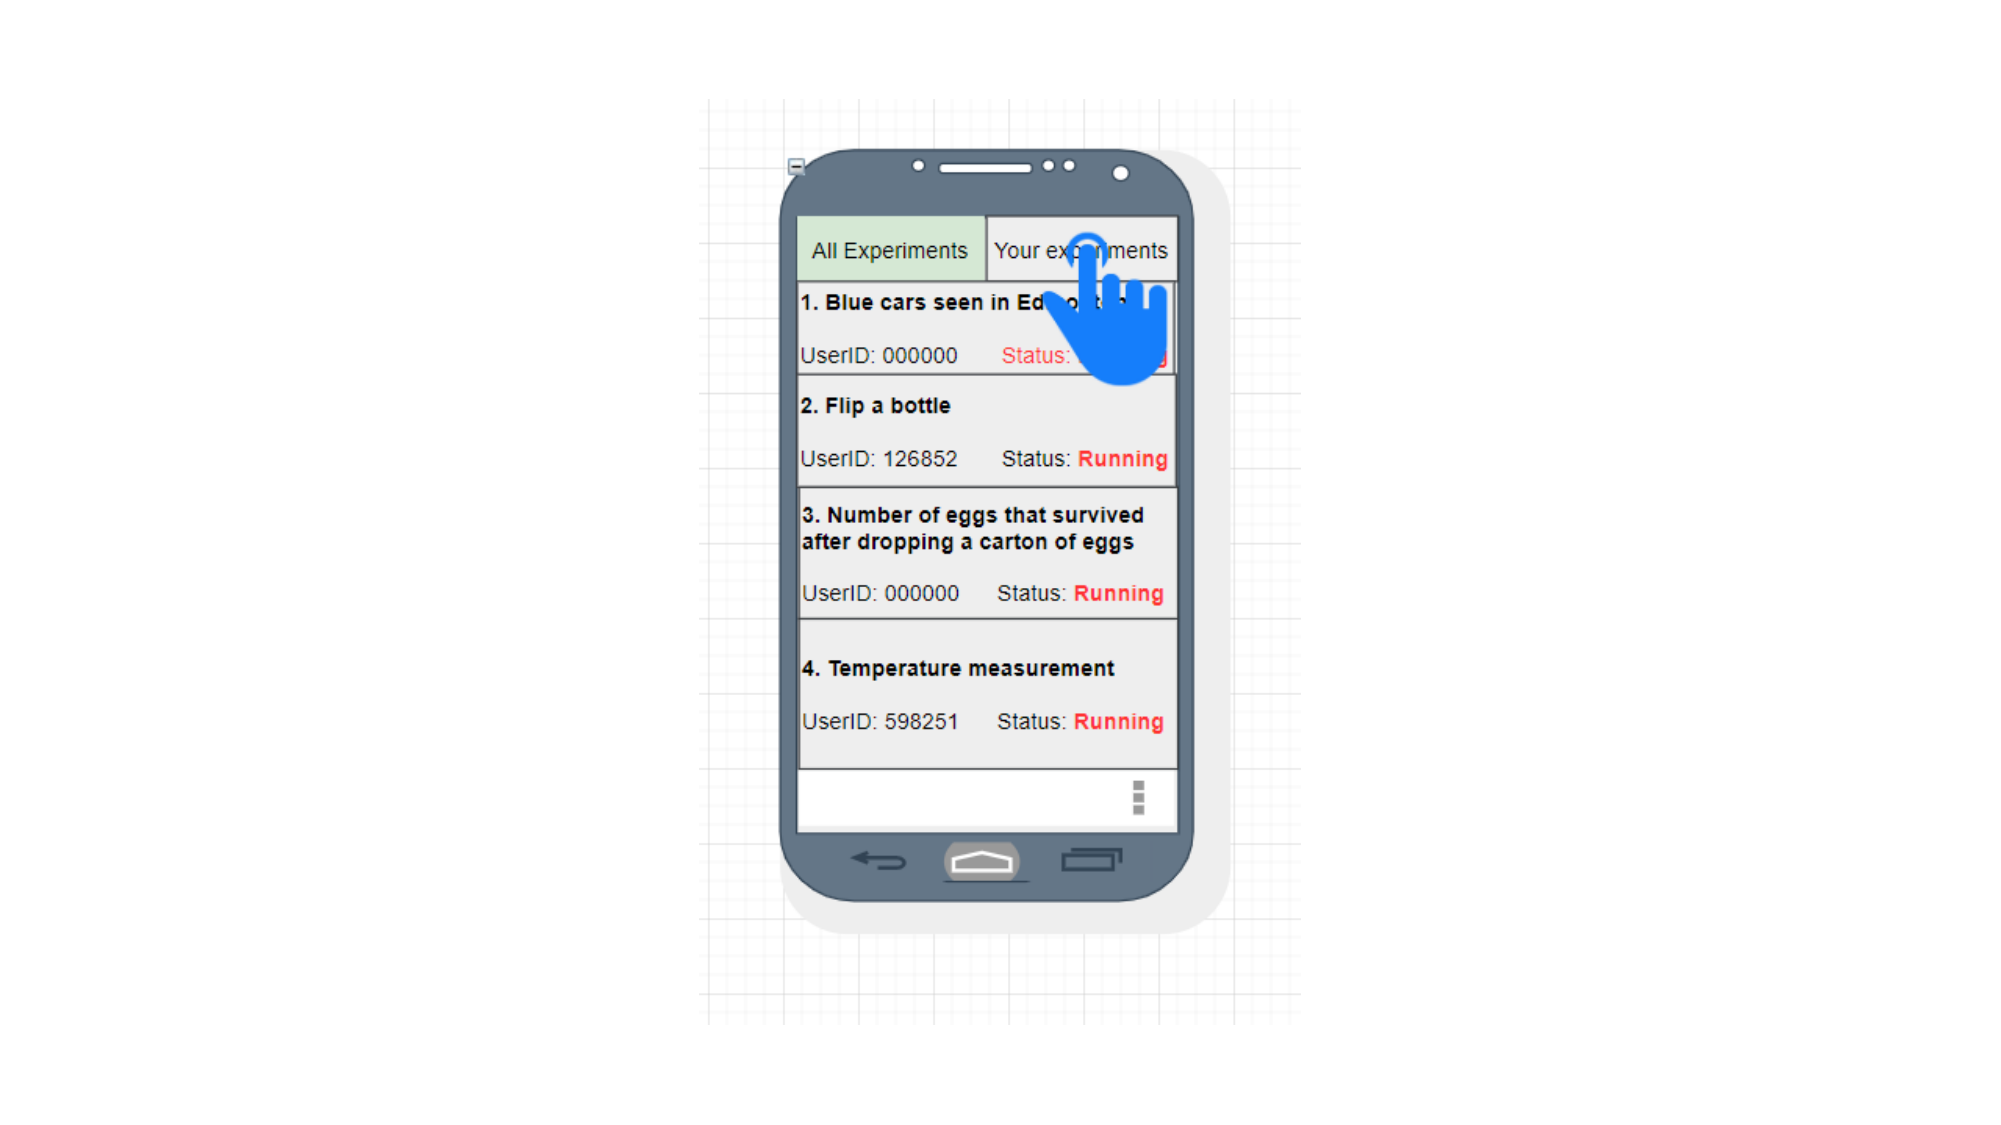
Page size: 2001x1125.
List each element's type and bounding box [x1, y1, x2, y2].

picture [699, 99, 1301, 1025]
